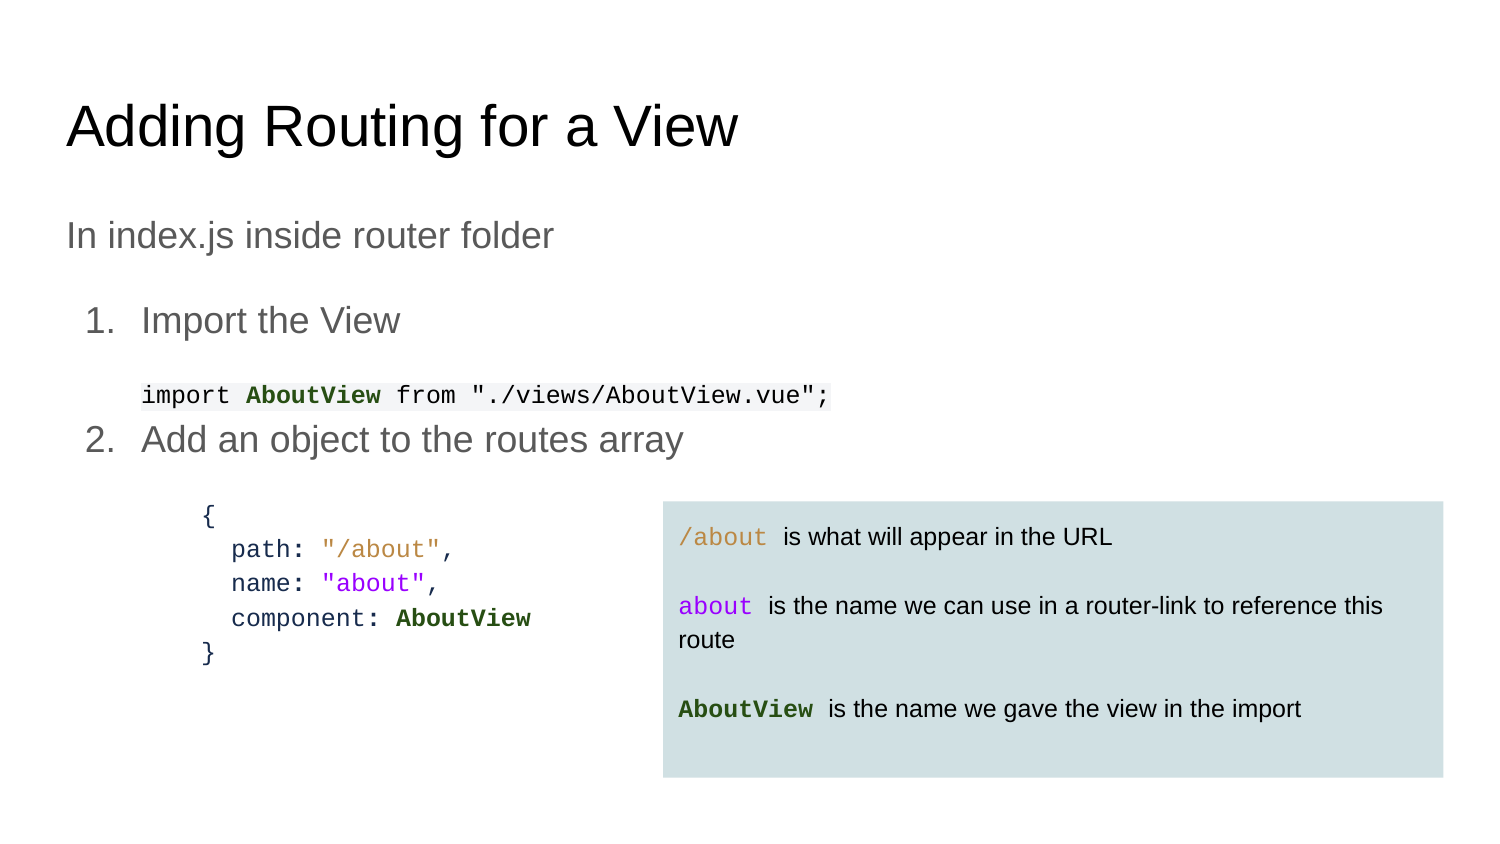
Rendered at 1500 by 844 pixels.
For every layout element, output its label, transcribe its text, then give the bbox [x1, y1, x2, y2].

list In index.js inside router folder Import the View import AboutView from "./views/AboutView.vue"; Add an object to the routes array { path: "/about", name: "about", component: AboutView } [51, 189, 1449, 750]
title Adding Routing for a View [51, 72, 1449, 167]
text_box /about is what will appear in the URL about is the name we can use in a router-link to reference this route AboutView is the name we gave the view in the import [663, 501, 1444, 778]
